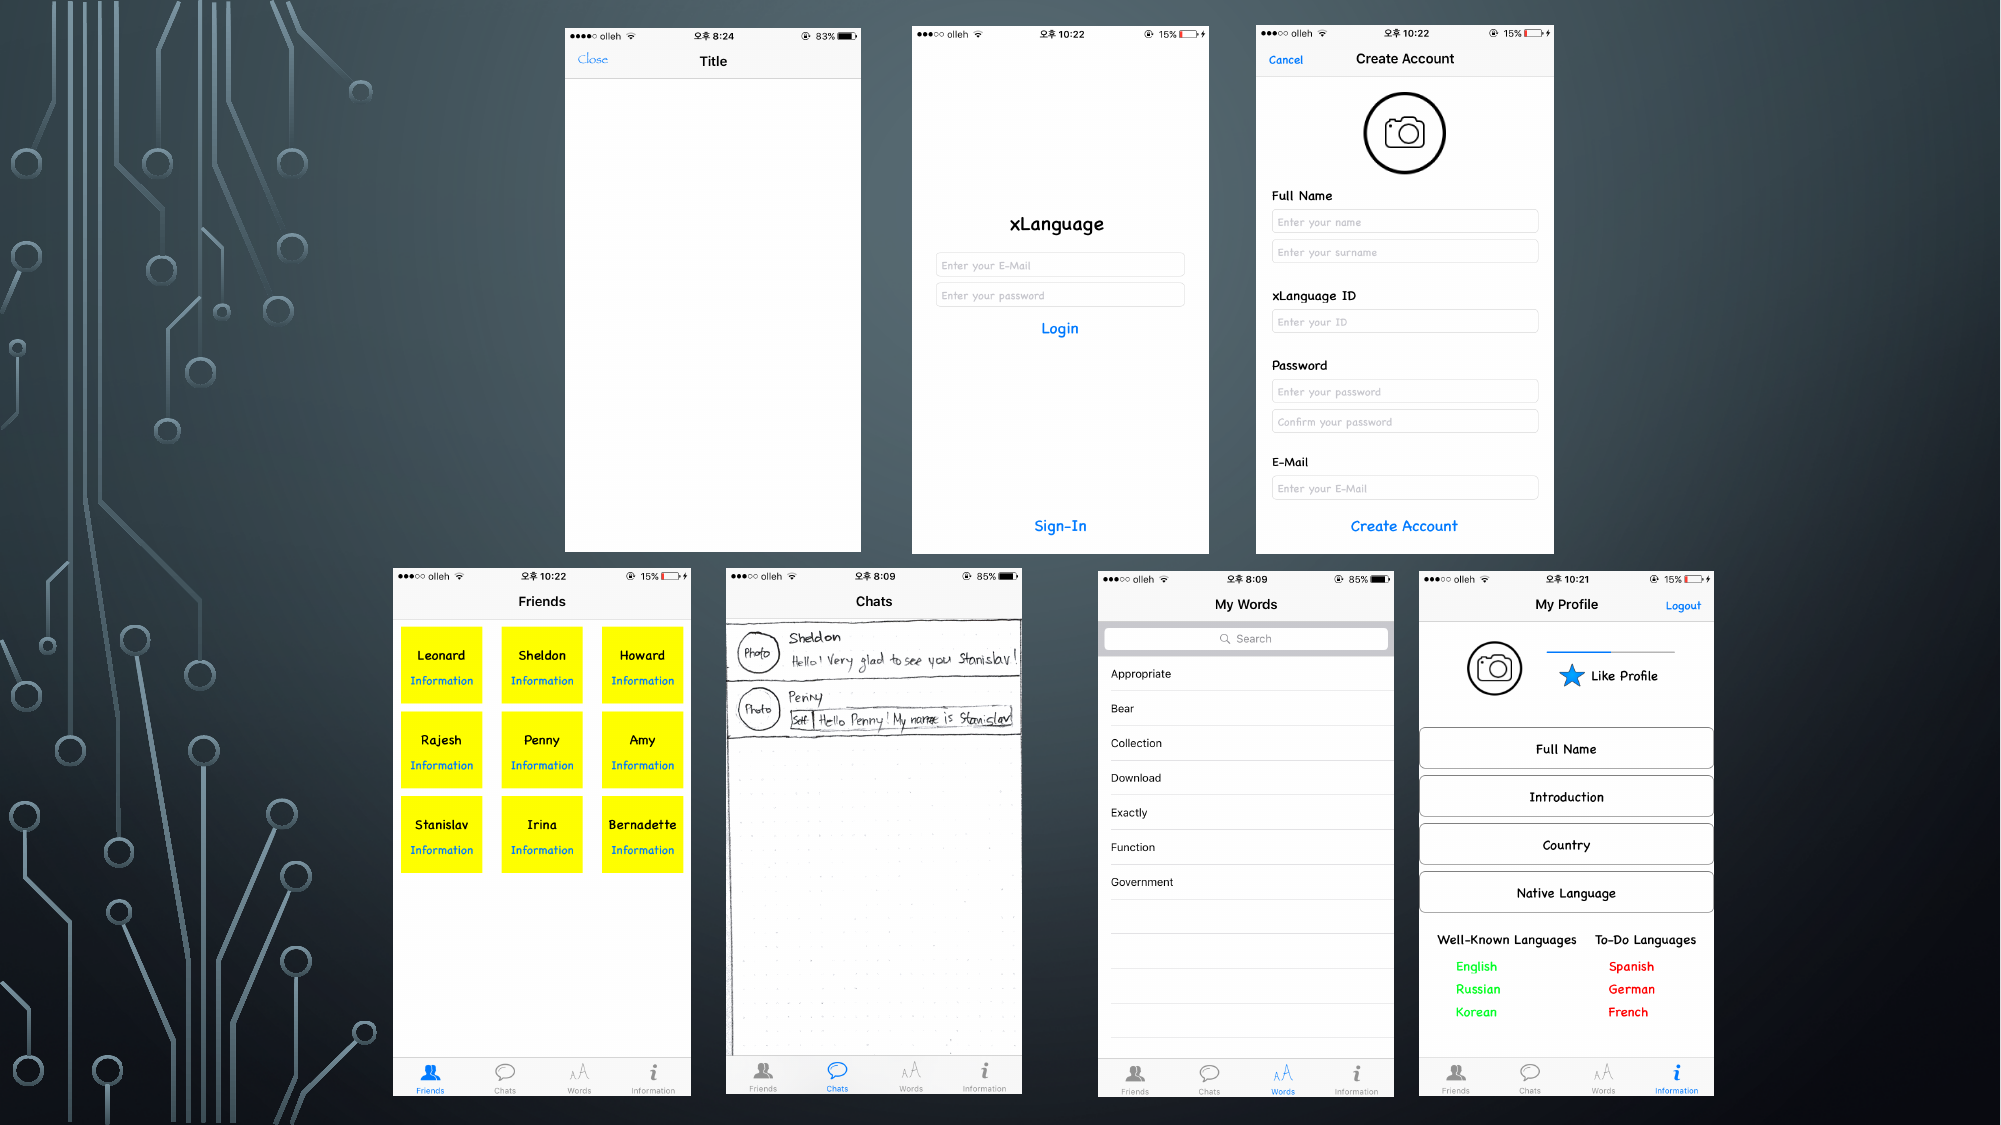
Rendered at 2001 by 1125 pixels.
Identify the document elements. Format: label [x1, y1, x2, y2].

picture [1097, 571, 1394, 1097]
picture [1419, 571, 1714, 1096]
picture [912, 26, 1209, 555]
picture [393, 568, 691, 1097]
picture [726, 568, 1022, 1094]
picture [565, 27, 861, 552]
picture [1256, 24, 1554, 555]
